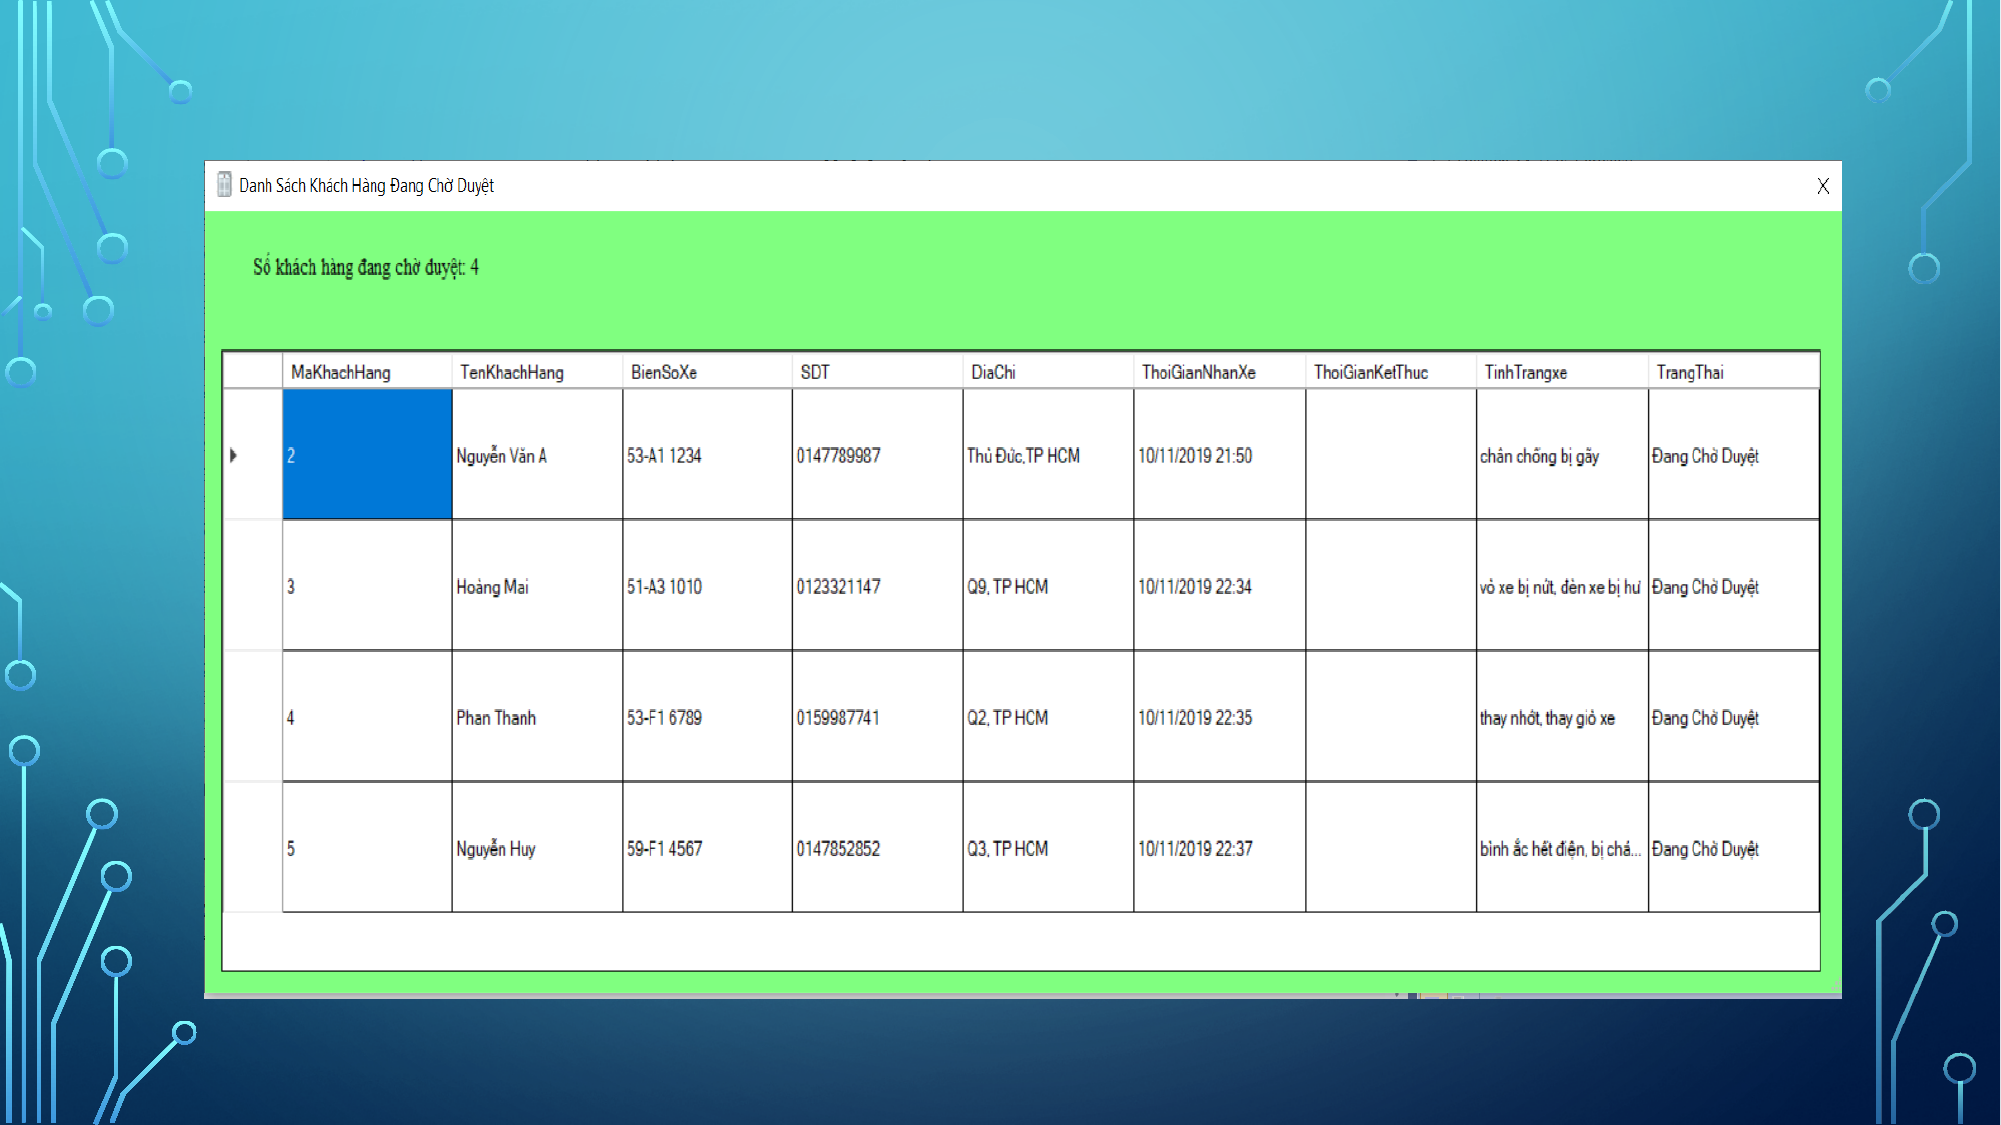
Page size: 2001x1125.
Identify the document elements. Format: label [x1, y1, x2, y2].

picture [204, 160, 1842, 999]
